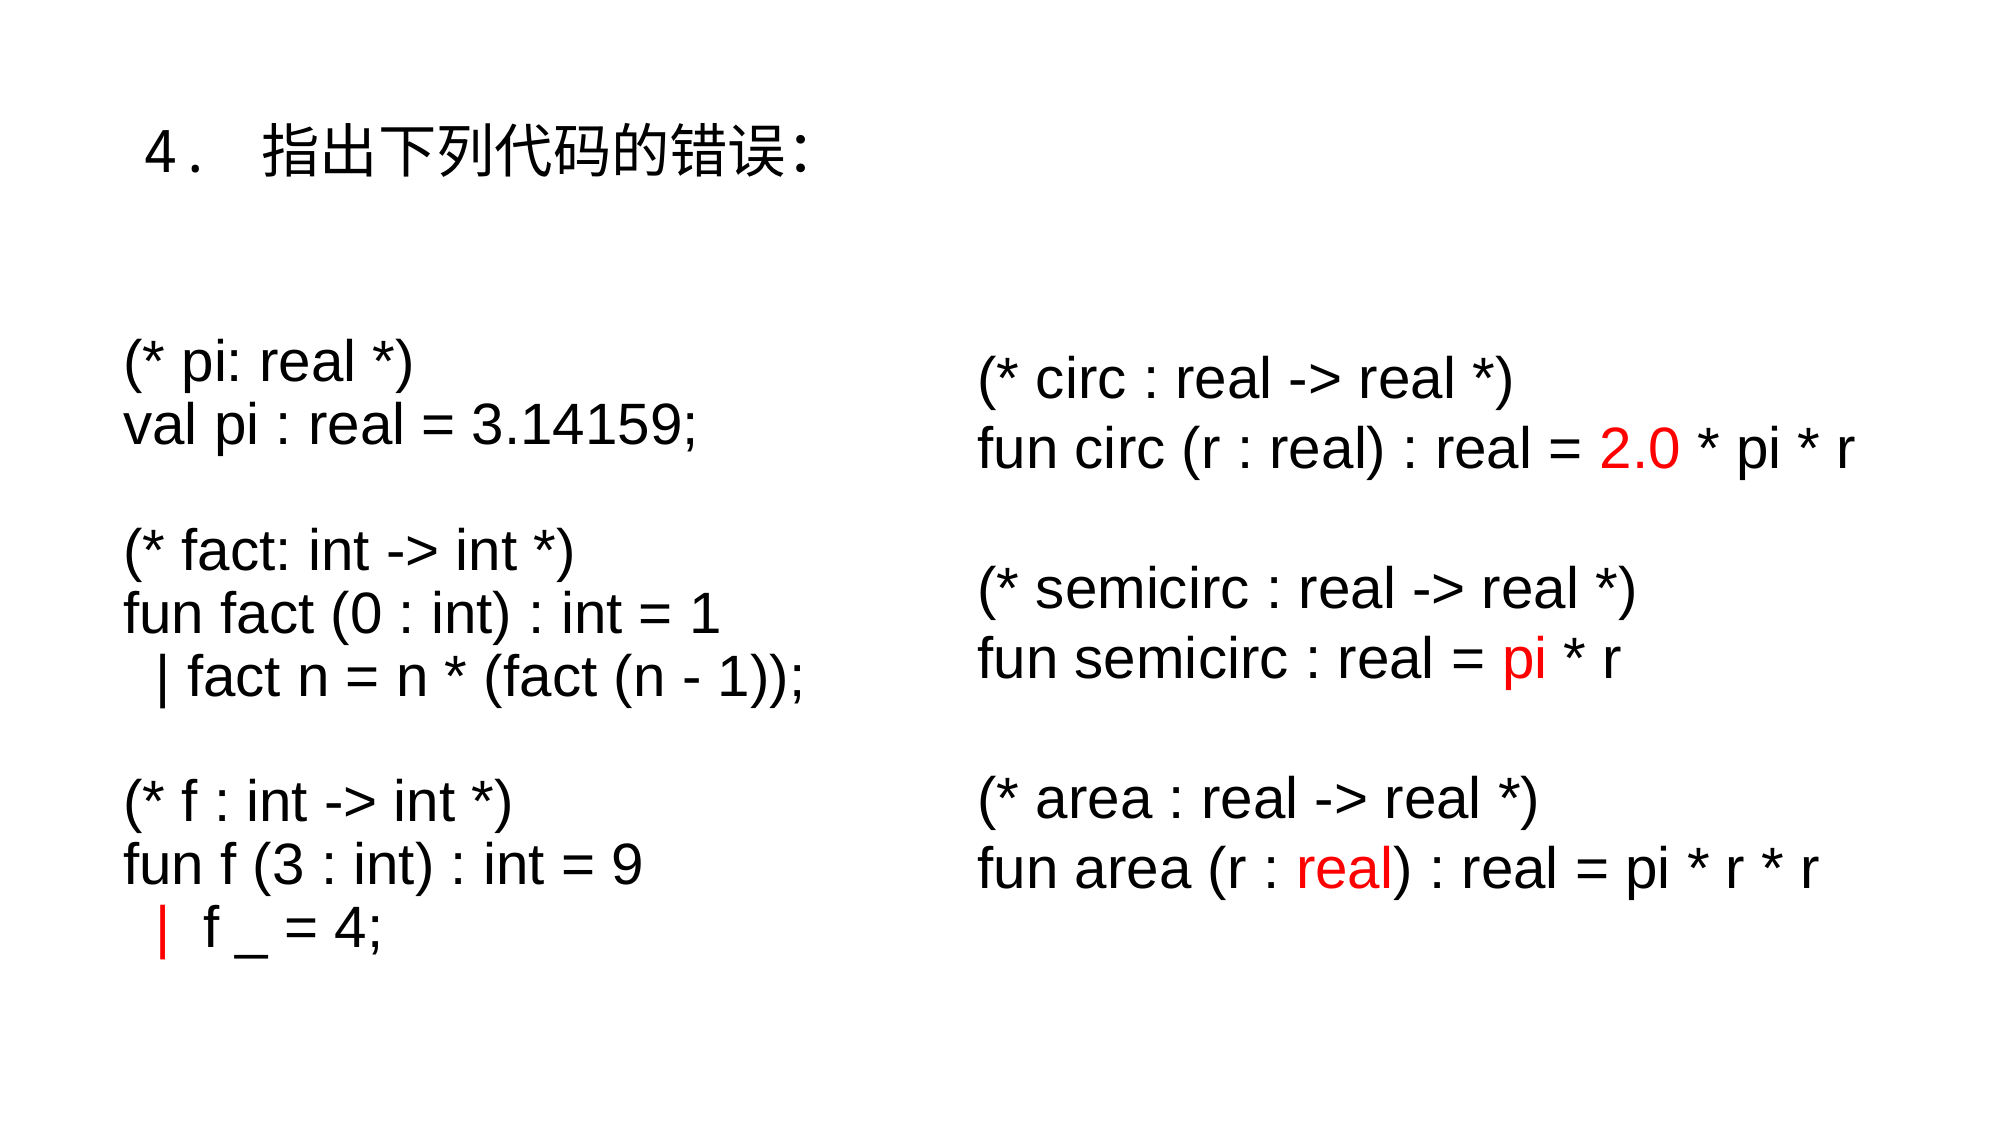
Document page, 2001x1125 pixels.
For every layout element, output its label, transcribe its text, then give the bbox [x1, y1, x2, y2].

text_box (* circ : real -> real *) fun circ (r : real) : real = 2.0 * pi * r (* semicirc : real -> real *) fun semicirc : real = pi * r (* area : real -> real *) fun area (r : real) : real = pi * r * r [962, 332, 1963, 908]
text_box 4. 指出下列代码的错误： [128, 106, 1404, 192]
list (* pi: real *) val pi : real = 3.14159; (* fact: int -> int *) fun fact (0 : int) : int = 1 | fact n = n * (fact (n - 1)); (* f : int -> int *) fun f (3 : int) : int = 9 | f _ = 4; [108, 323, 922, 977]
